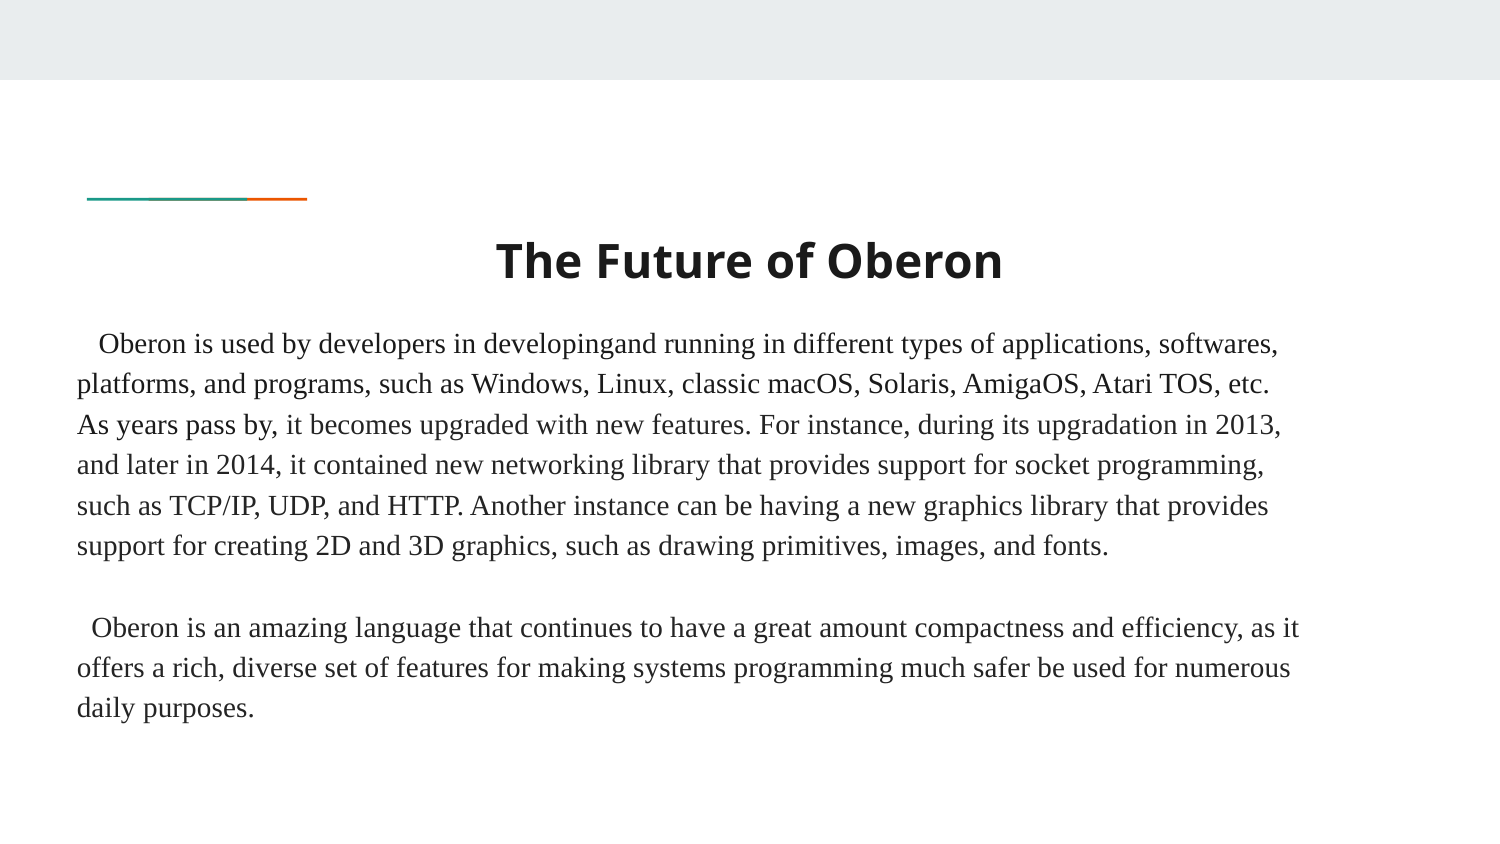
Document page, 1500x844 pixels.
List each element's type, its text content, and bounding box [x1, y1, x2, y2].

list Oberon is used by developers in developingand running in different types of applications, softwares, platforms, and programs, such as Windows, Linux, classic macOS, Solaris, AmigaOS, Atari TOS, etc. As years pass by, it becomes upgraded with new features. For instance, during its upgradation in 2013, and later in 2014, it contained new networking library that provides support for socket programming, such as TCP/IP, UDP, and HTTP. Another instance can be having a new graphics library that provides support for creating 2D and 3D graphics, such as drawing primitives, images, and fonts. Oberon is an amazing language that continues to have a great amount compactness and efficiency, as it offers a rich, diverse set of features for making systems programming much safer be used for numerous daily purposes. [61, 304, 1324, 844]
title The Future of Oberon [119, 216, 1381, 305]
